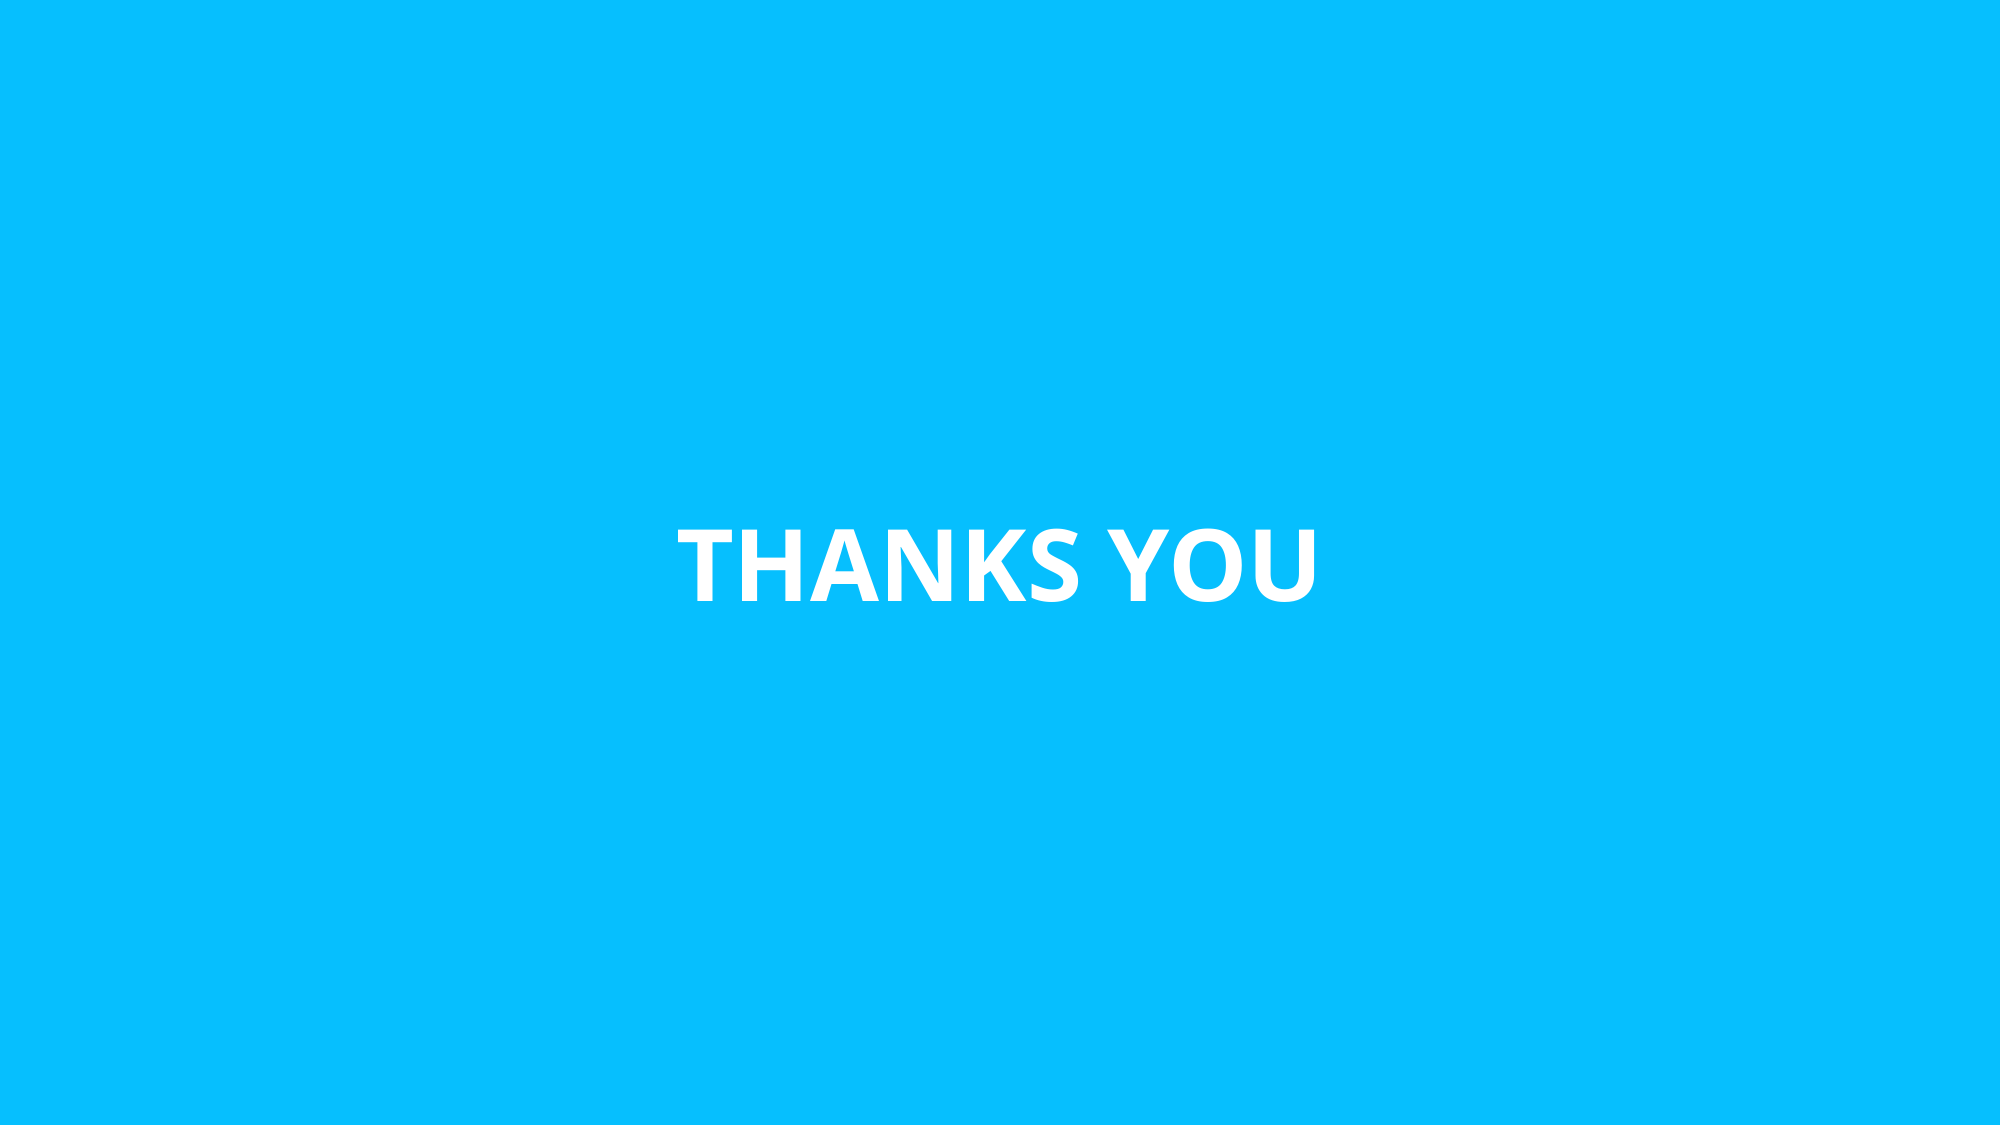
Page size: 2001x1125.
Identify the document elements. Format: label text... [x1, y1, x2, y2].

text_box THANKS YOU [223, 494, 1777, 629]
